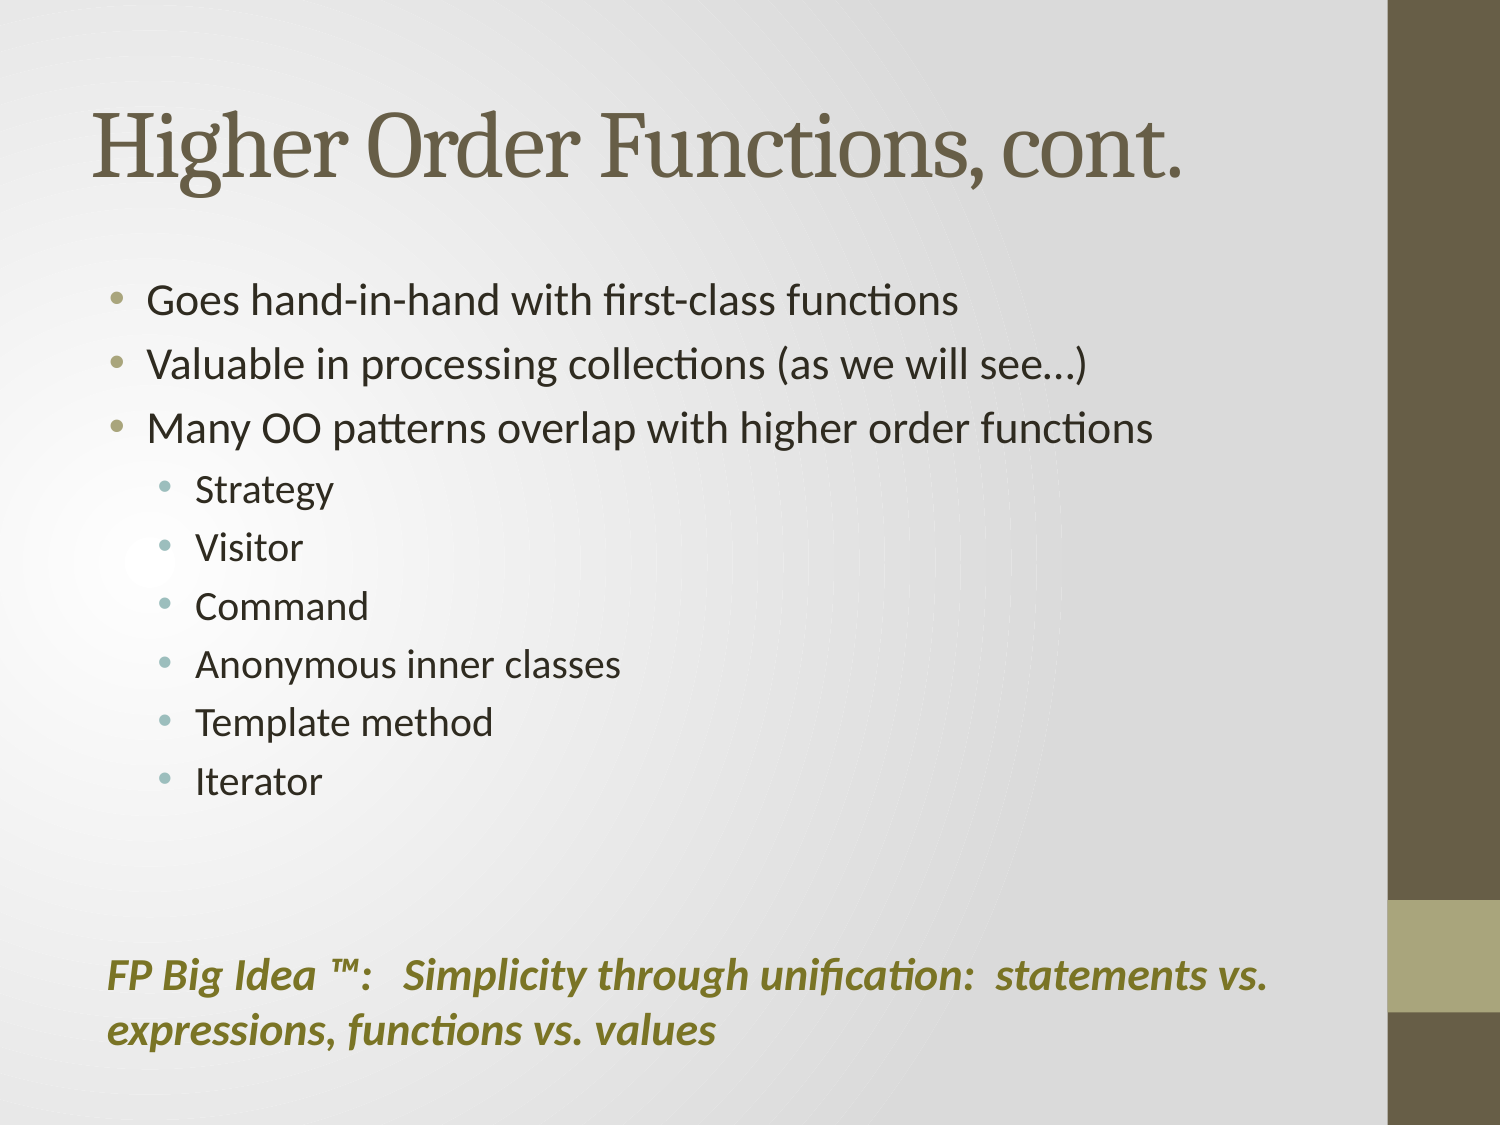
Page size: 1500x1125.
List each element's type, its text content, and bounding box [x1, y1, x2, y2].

text_box FP Big Idea ™: Simplicity through unification: statements vs. expressions, functions vs. values [73, 937, 1324, 1063]
list Goes hand-in-hand with first-class functions Valuable in processing collections (as we will see…) Many OO patterns overlap with higher order functions Strategy Visitor Command Anonymous inner classes Template method Iterator [75, 262, 1325, 1050]
title Higher Order Functions, cont. [75, 45, 1325, 233]
